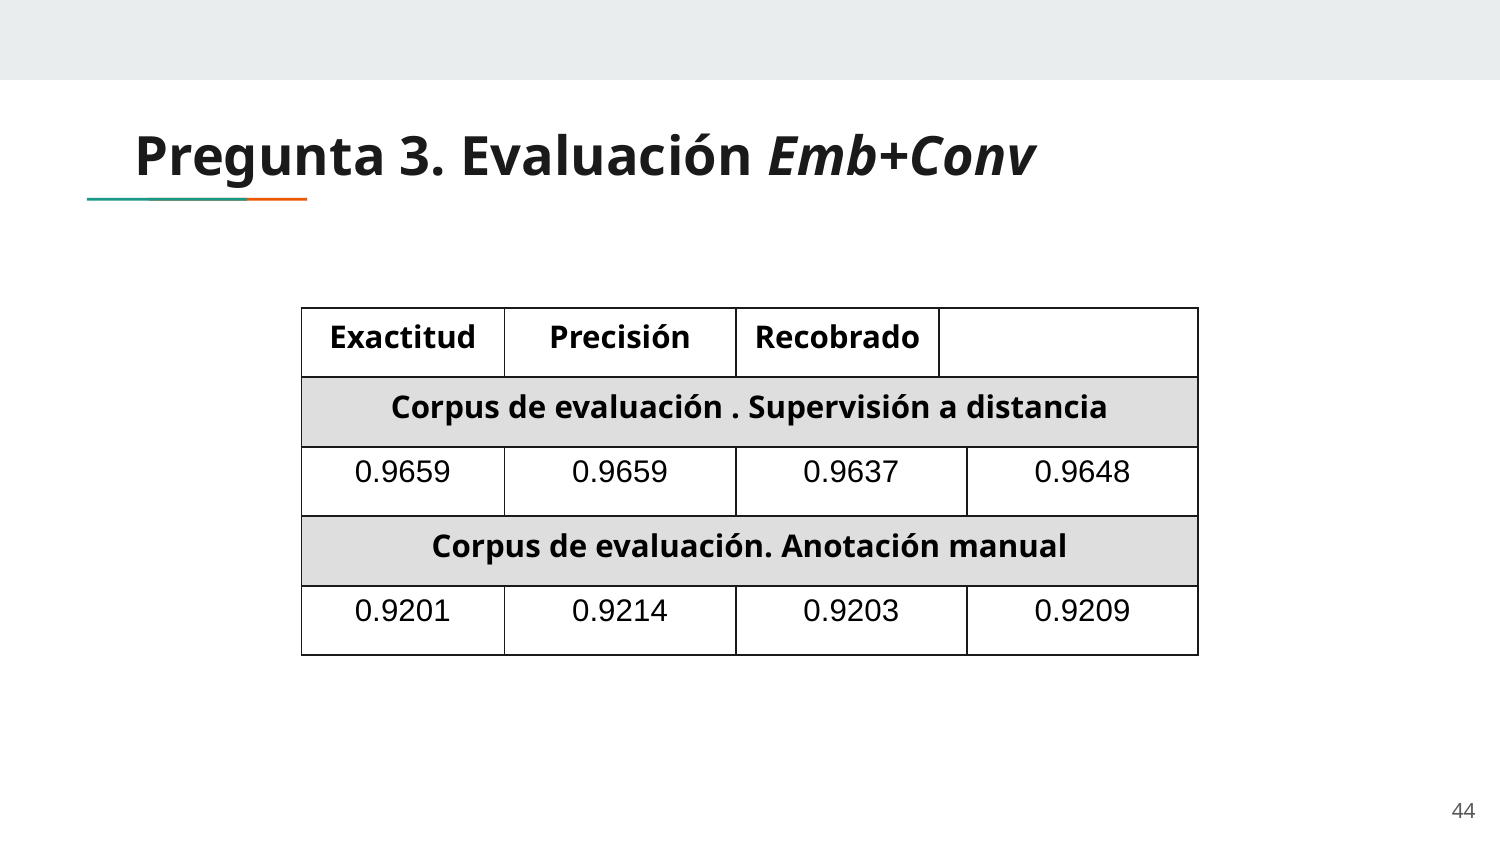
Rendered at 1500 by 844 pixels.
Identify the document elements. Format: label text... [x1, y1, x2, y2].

title Pregunta 3. Evaluación Emb+Conv [119, 106, 1381, 195]
slide_number 44 [1400, 779, 1491, 844]
list [119, 258, 1441, 630]
